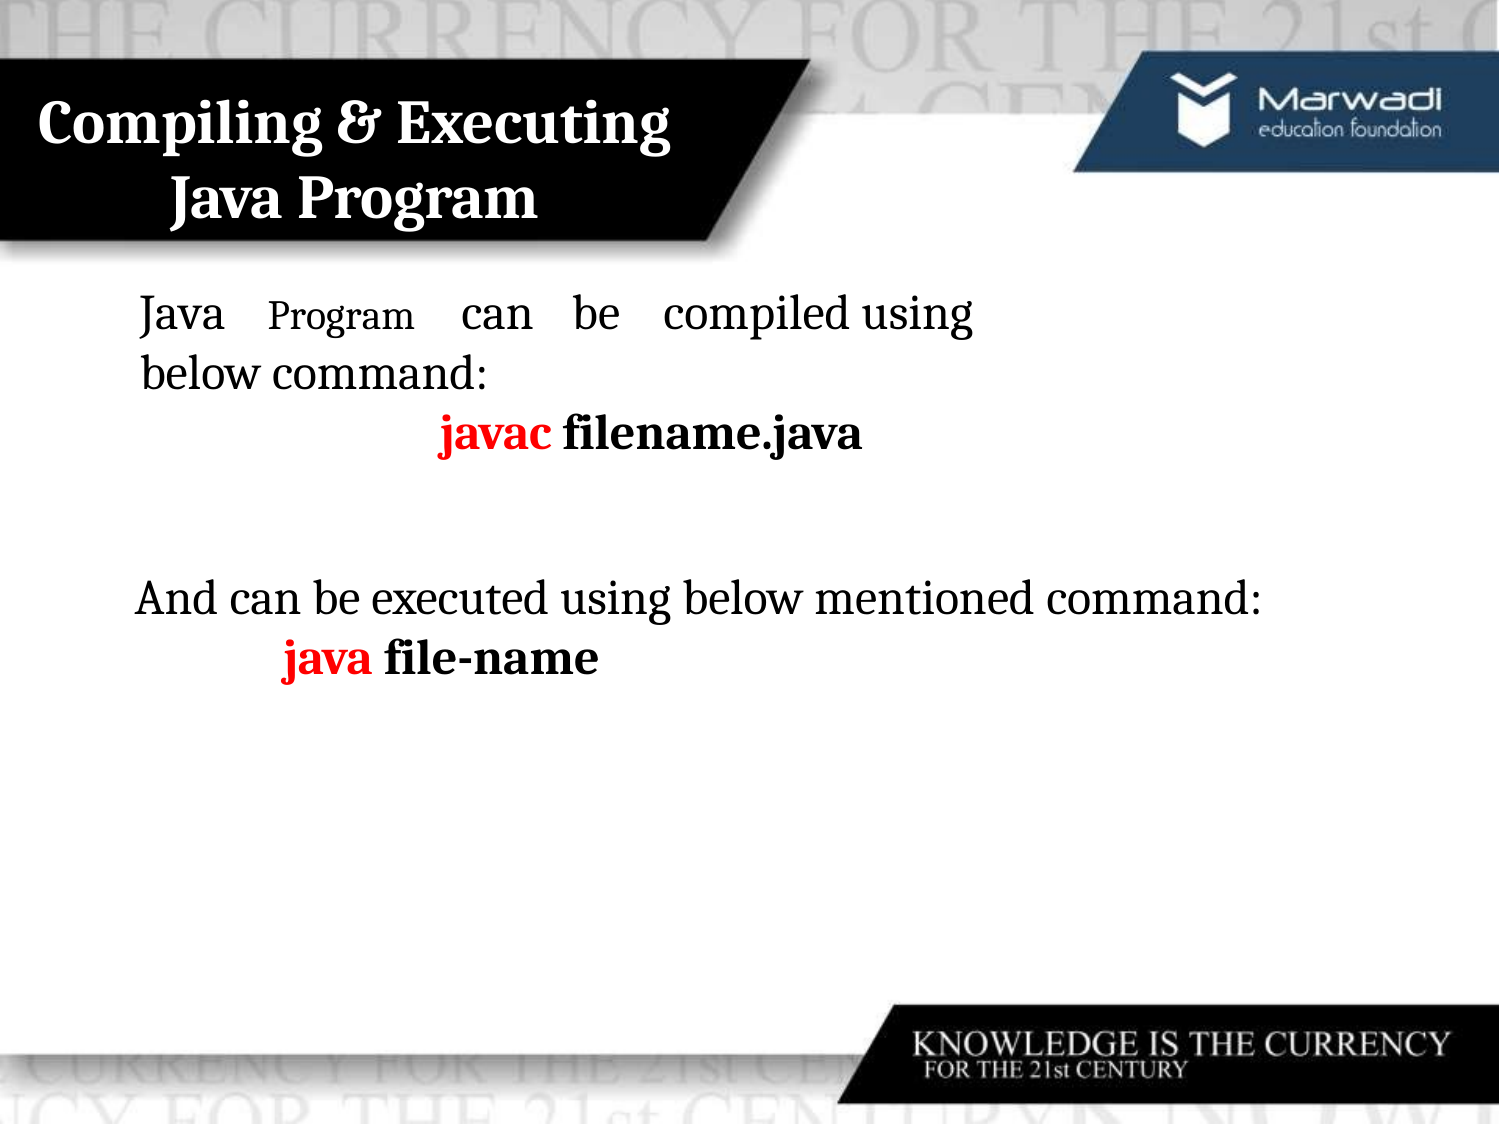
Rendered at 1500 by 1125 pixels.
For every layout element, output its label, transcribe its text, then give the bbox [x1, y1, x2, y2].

text_box Java Program can be compiled using below command: javac filename.java [137, 277, 1000, 460]
picture [0, 0, 1499, 1124]
title Compiling & Executing Java Program [36, 78, 688, 269]
text_box And can be executed using below mentioned command: java file-name [132, 562, 1267, 685]
